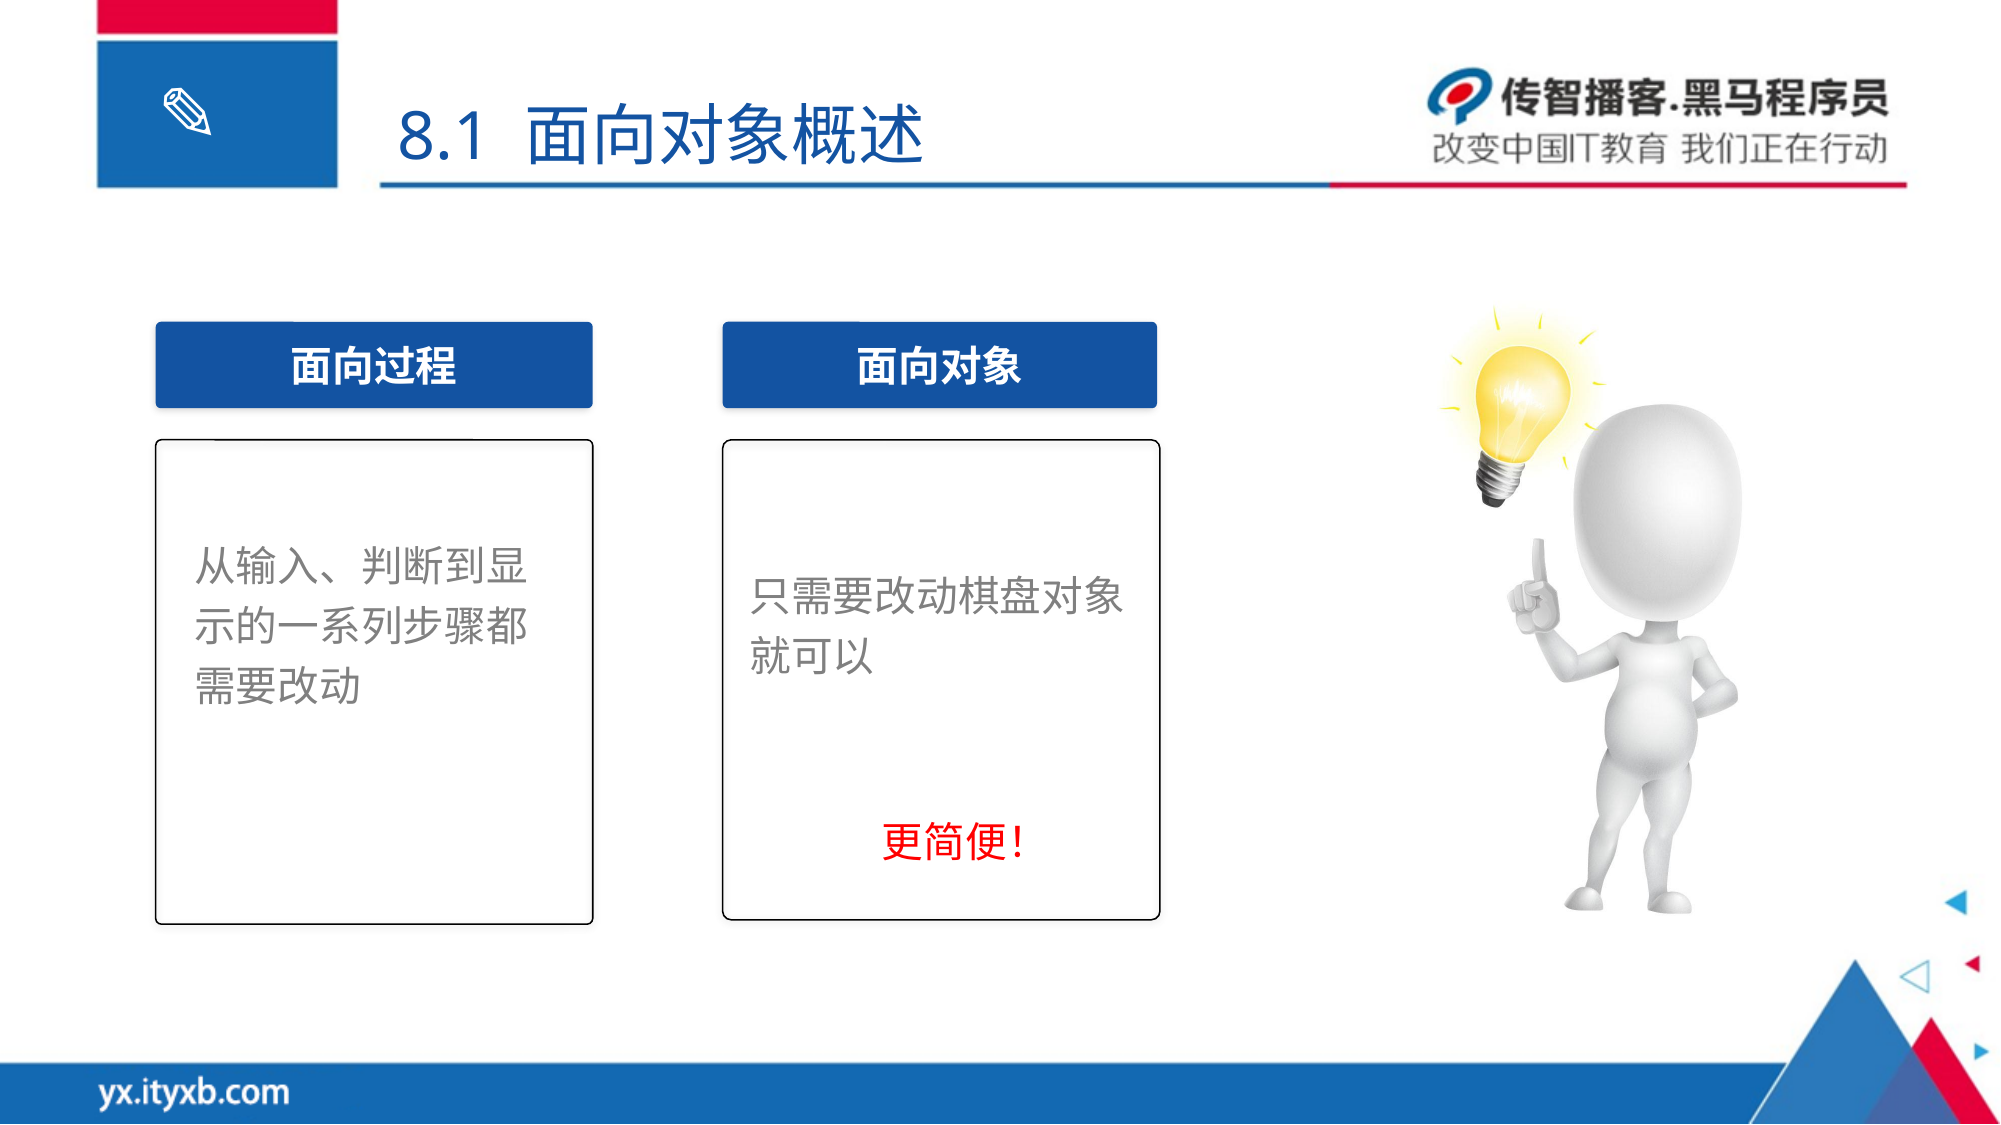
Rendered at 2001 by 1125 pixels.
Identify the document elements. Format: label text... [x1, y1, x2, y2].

picture [0, 0, 2000, 1124]
text_box 8.1 面向对象概述 [382, 94, 1754, 182]
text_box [155, 321, 593, 925]
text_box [722, 321, 1160, 920]
